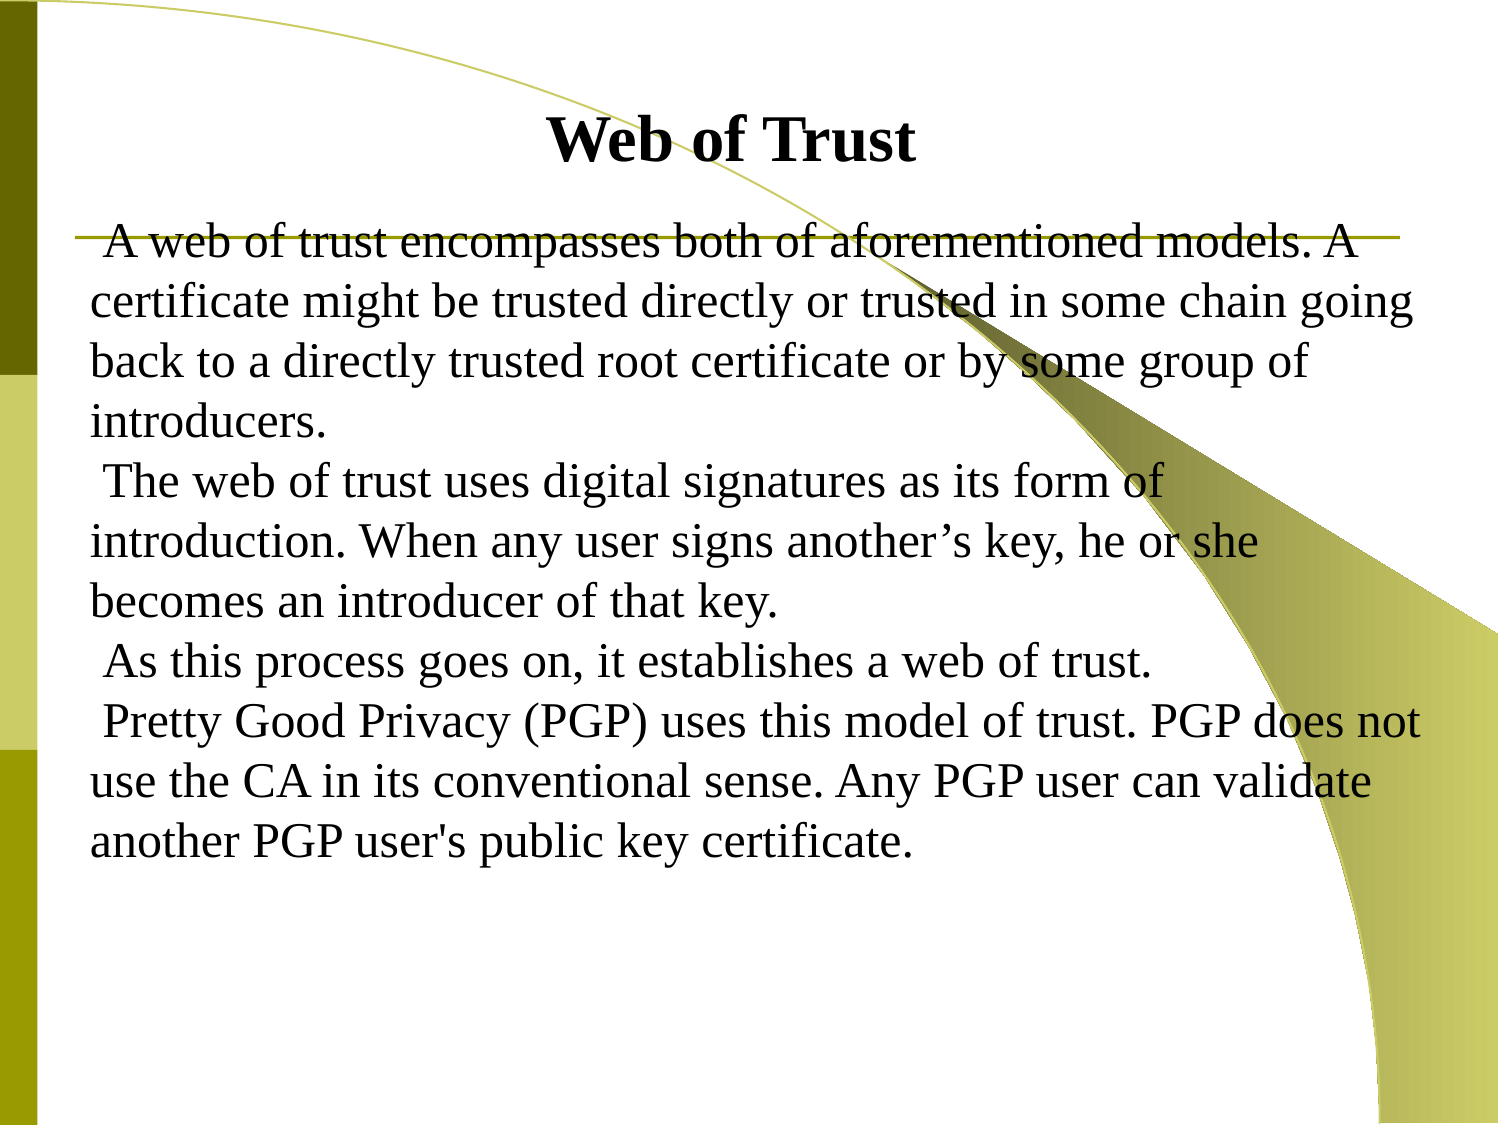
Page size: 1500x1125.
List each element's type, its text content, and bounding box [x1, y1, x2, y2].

text_box A web of trust encompasses both of aforementioned models. A certificate might be trusted directly or trusted in some chain going back to a directly trusted root certificate or by some group of introducers. The web of trust uses digital signatures as its form of introduction. When any user signs another’s key, he or she becomes an introducer of that key. As this process goes on, it establishes a web of trust. Pretty Good Privacy (PGP) uses this model of trust. PGP does not use the CA in its conventional sense. Any PGP user can validate another PGP user's public key certificate. [74, 199, 1438, 875]
text_box Web of Trust [62, 87, 1400, 183]
